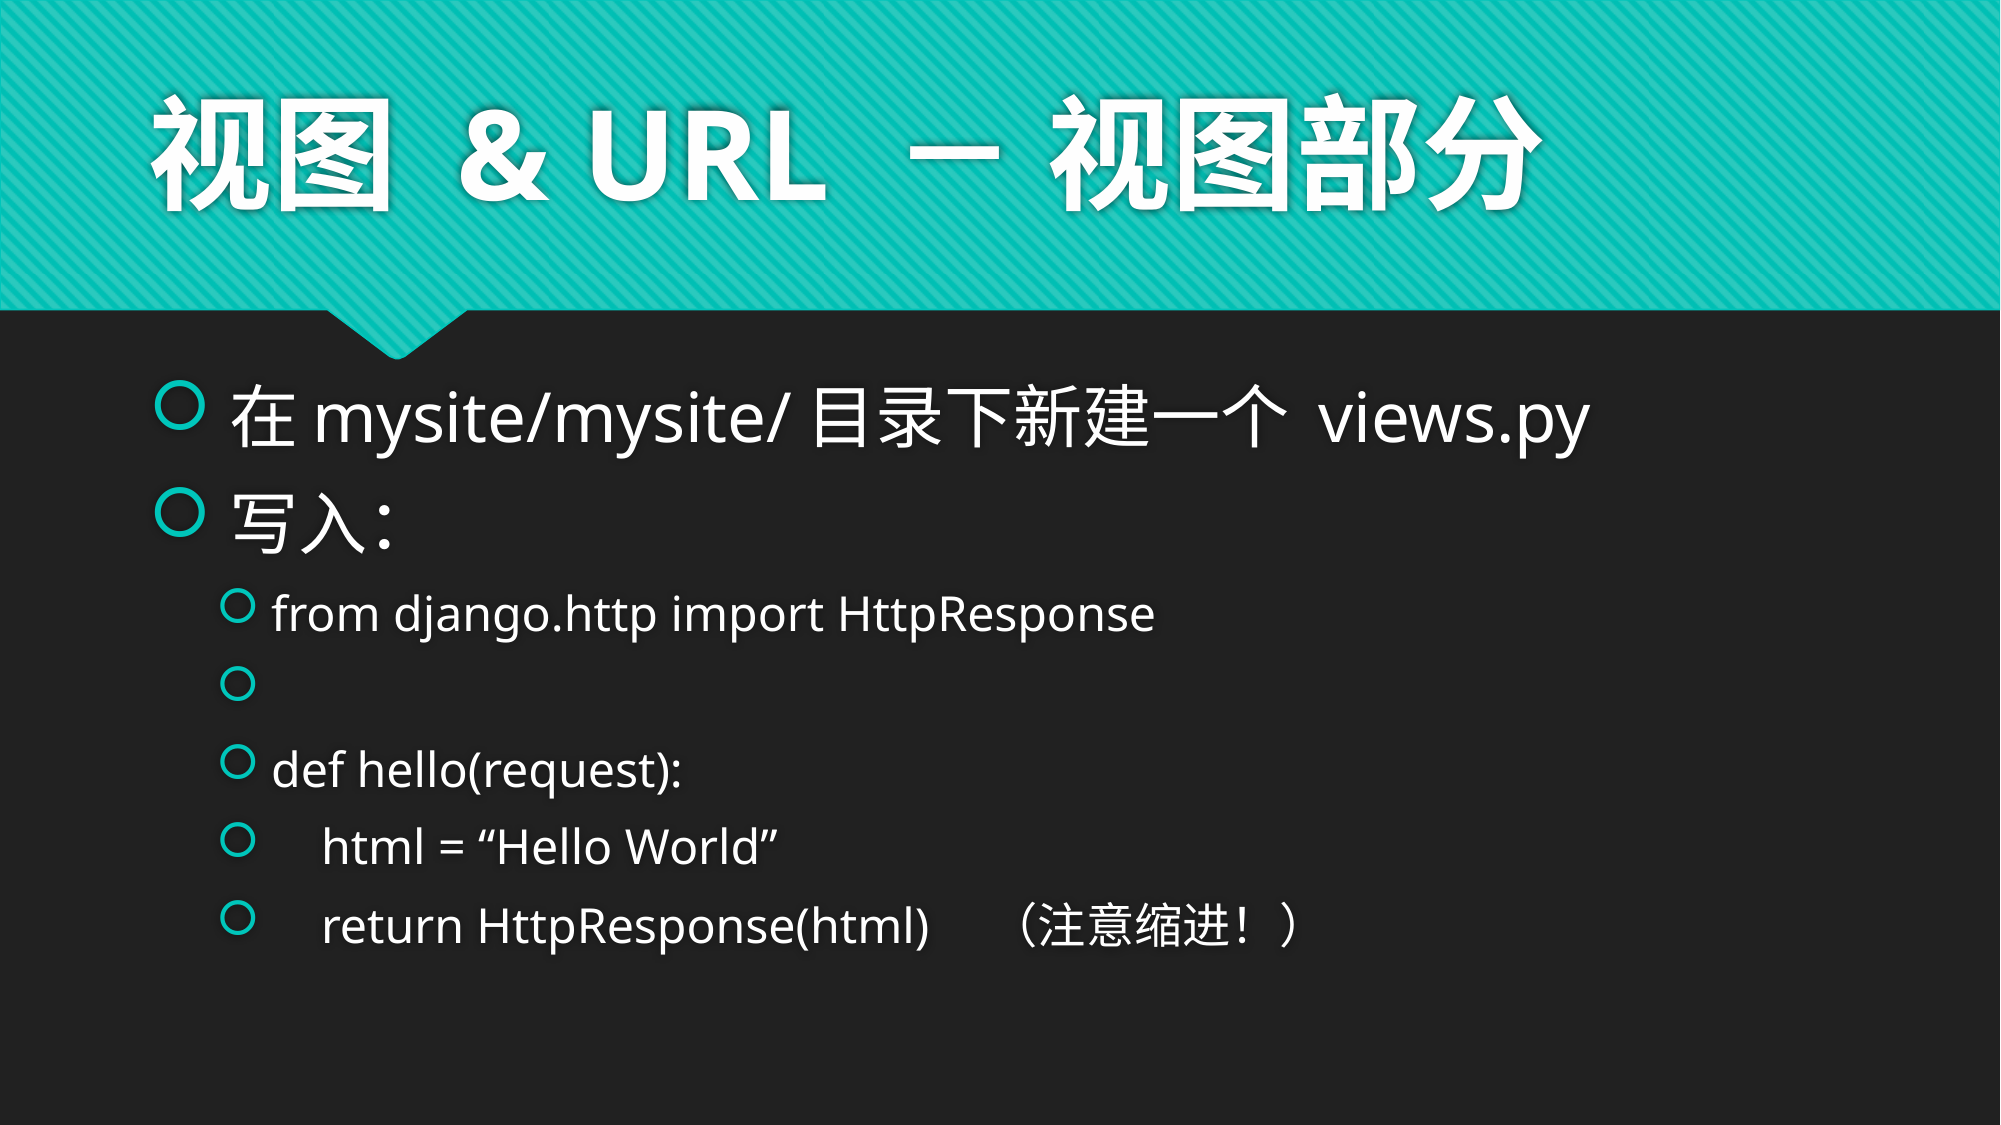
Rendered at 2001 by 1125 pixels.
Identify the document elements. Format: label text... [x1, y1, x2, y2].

list 在mysite/mysite/目录下新建一个 views.py 写入： from django.http import HttpResponse def hello(request): html = “Hello World” return HttpResponse(html) （注意缩进！） [134, 364, 1866, 962]
title 视图 & URL － 视图部分 [132, 73, 1868, 233]
